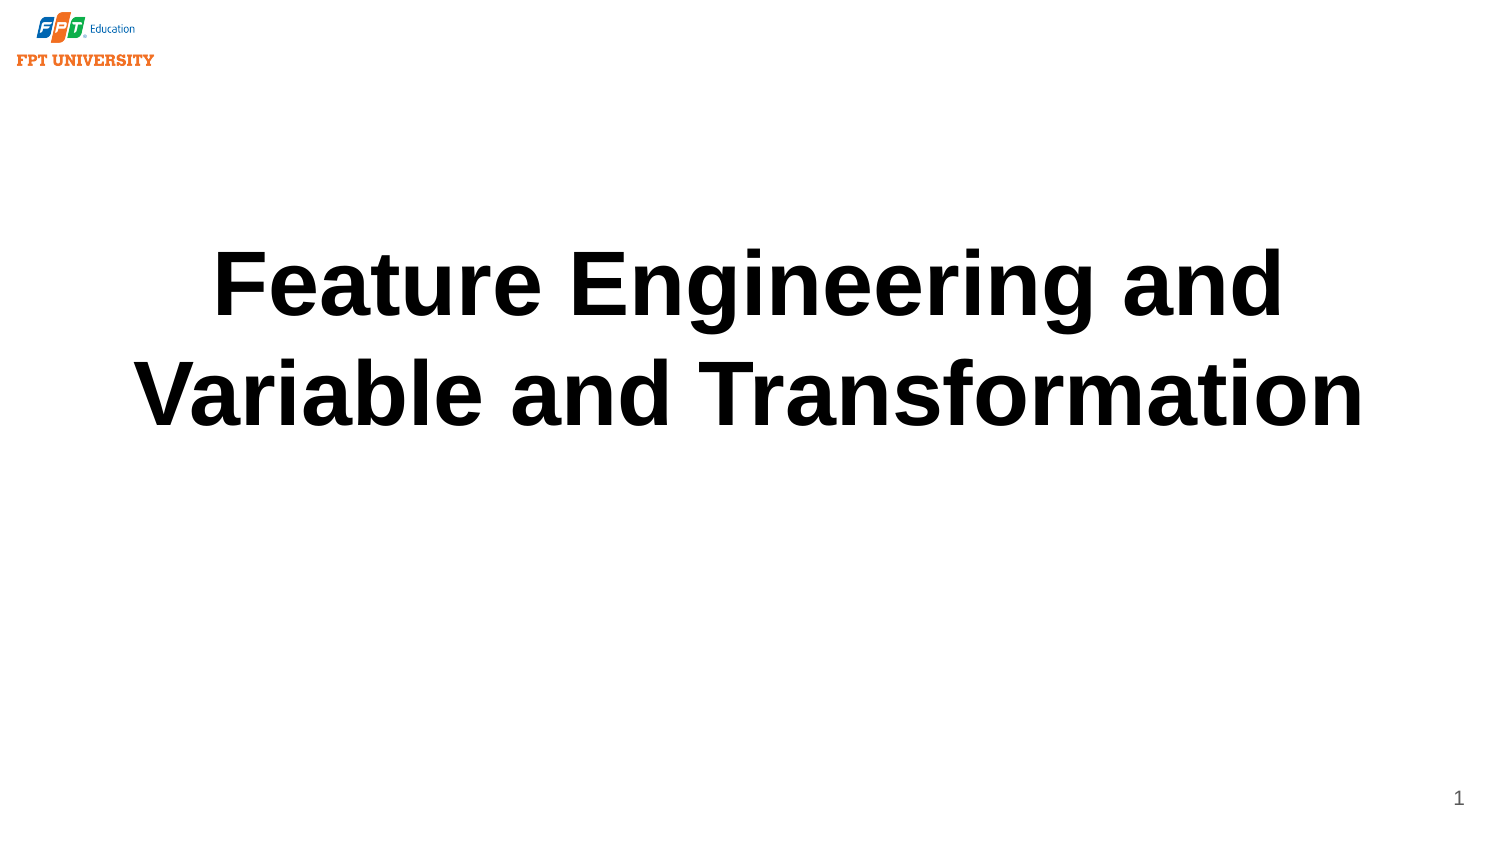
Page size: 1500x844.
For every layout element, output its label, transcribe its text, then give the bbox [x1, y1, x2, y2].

title Feature Engineering and Variable and Transformation [51, 122, 1449, 459]
picture [11, 1, 160, 77]
slide_number 1 [1389, 764, 1480, 830]
